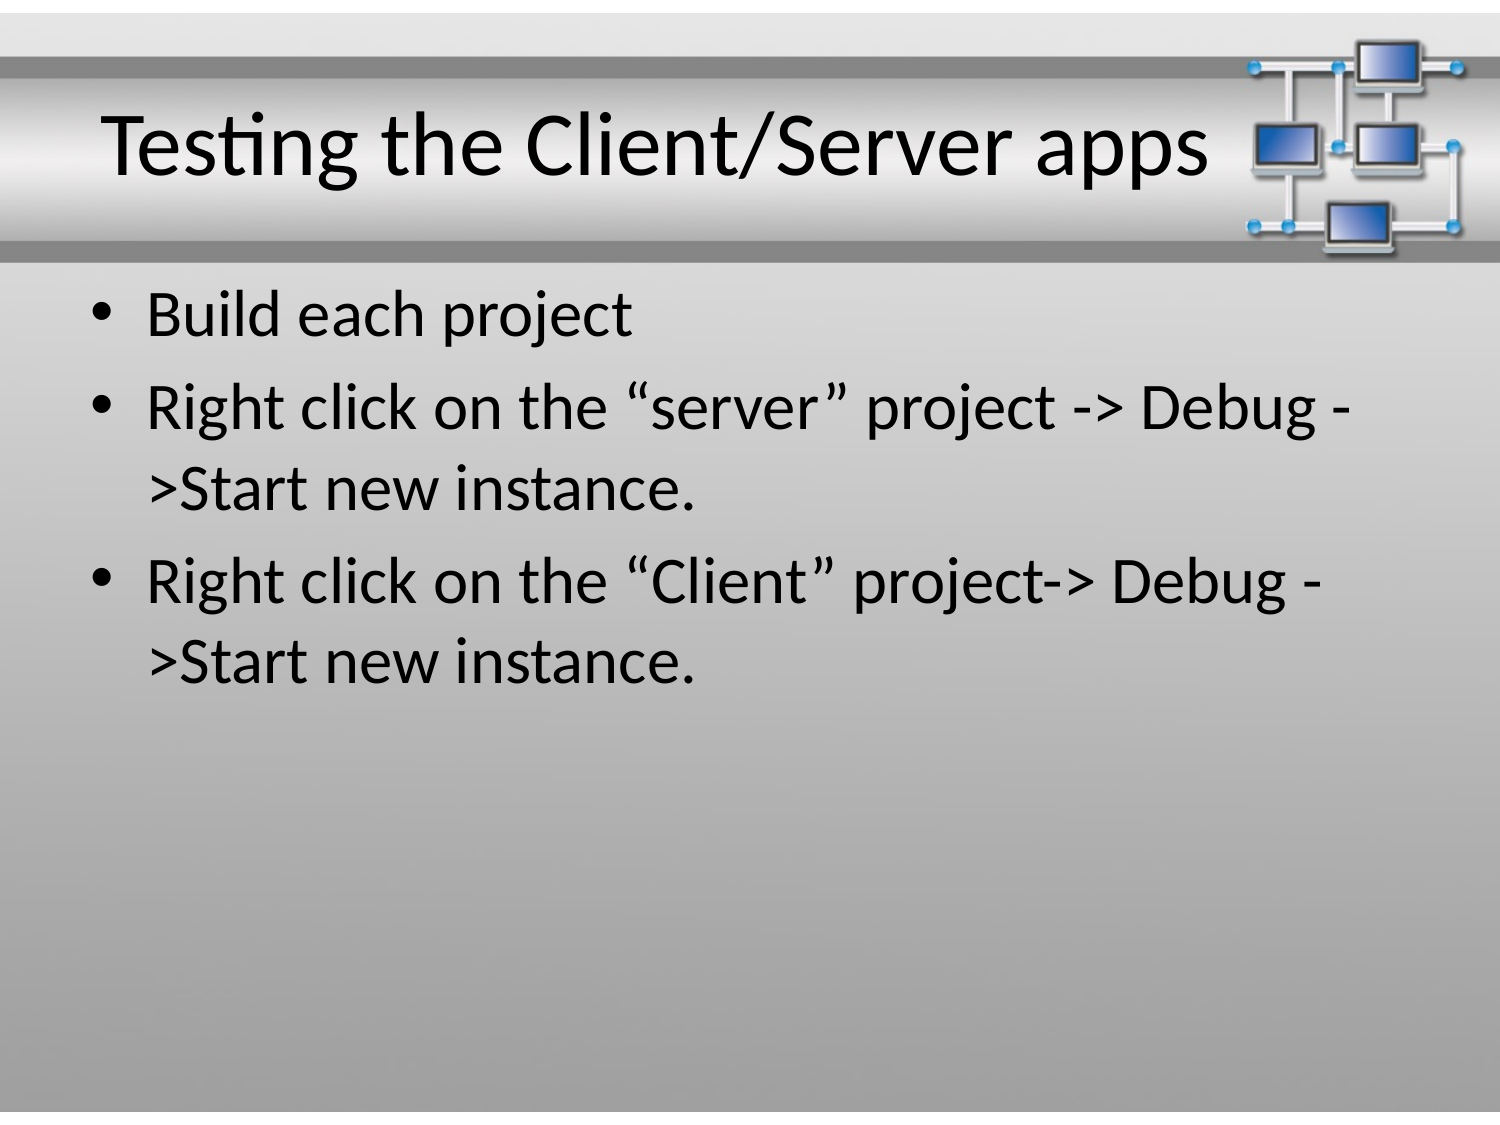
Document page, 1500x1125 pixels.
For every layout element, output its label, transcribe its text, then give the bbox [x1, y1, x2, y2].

list Build each project Right click on the “server” project -> Debug ->Start new instance. Right click on the “Client” project-> Debug ->Start new instance. [75, 262, 1425, 1005]
picture [0, 13, 1500, 1112]
title Testing the Client/Server apps [75, 45, 1238, 233]
